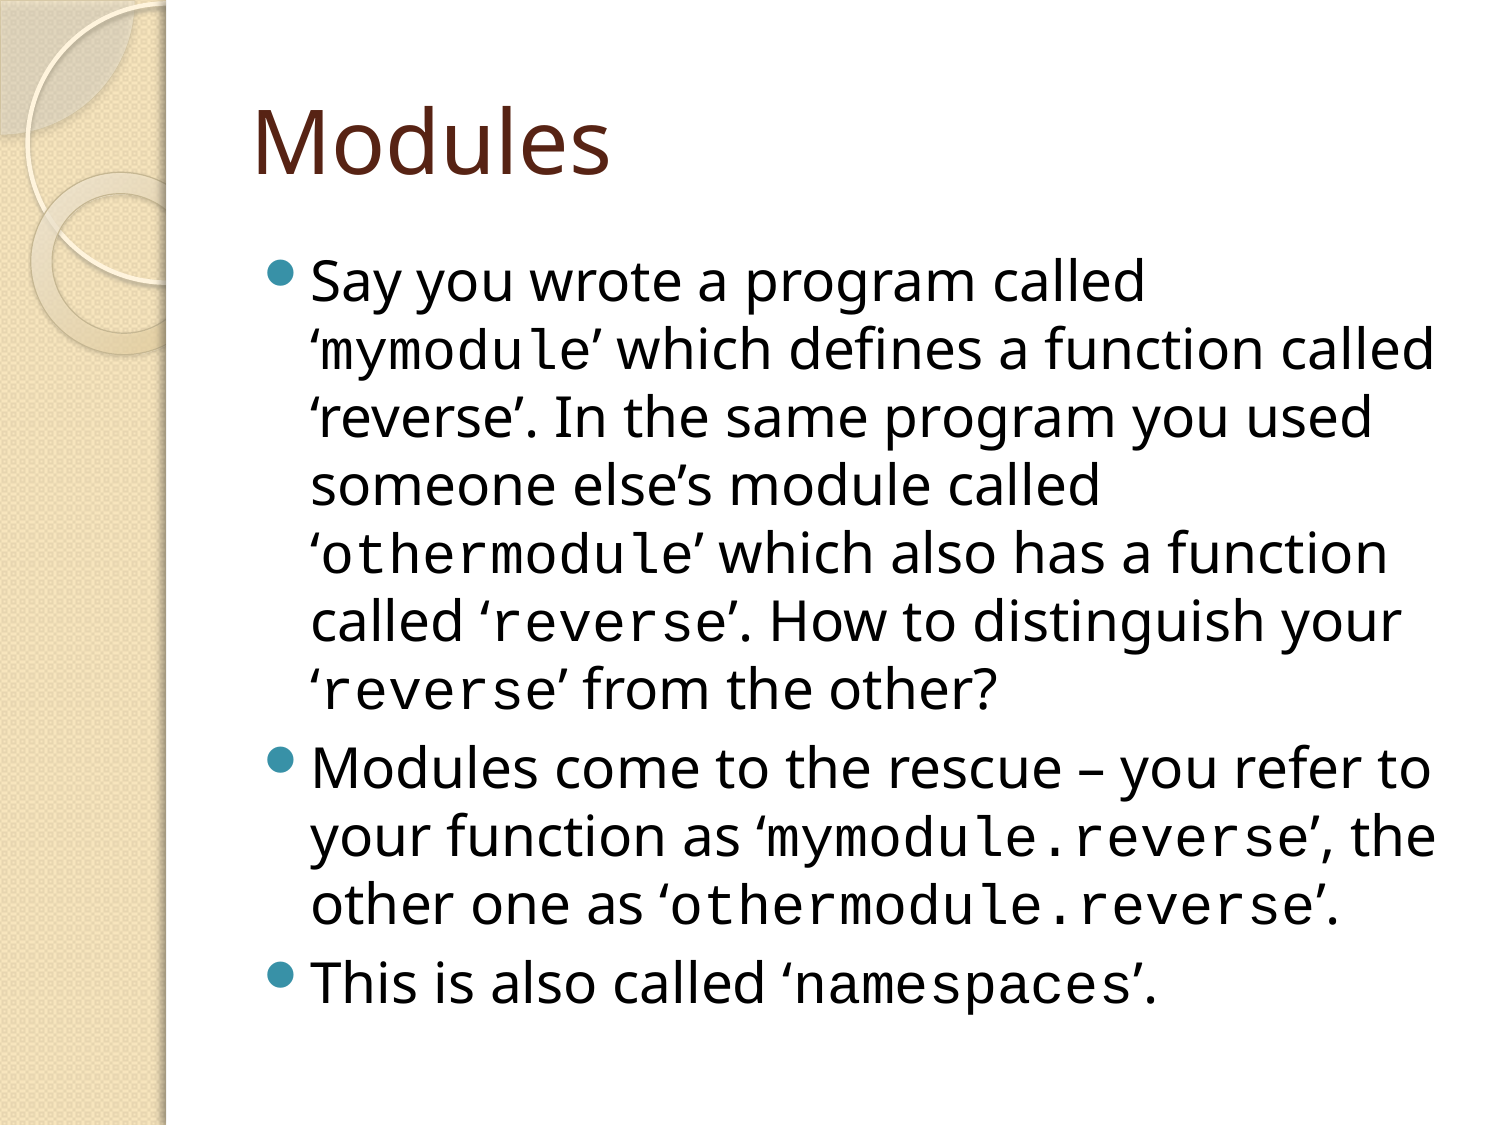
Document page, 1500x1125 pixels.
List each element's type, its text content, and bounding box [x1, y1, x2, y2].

title Modules [235, 45, 1466, 233]
list Say you wrote a program called ‘mymodule’ which defines a function called ‘reverse’. In the same program you used someone else’s module called ‘othermodule’ which also has a function called ‘reverse’. How to distinguish your ‘reverse’ from the other? Modules come to the rescue – you refer to your function as ‘mymodule.reverse’, the other one as ‘othermodule.reverse’. This is also called ‘namespaces’. [235, 237, 1466, 1025]
